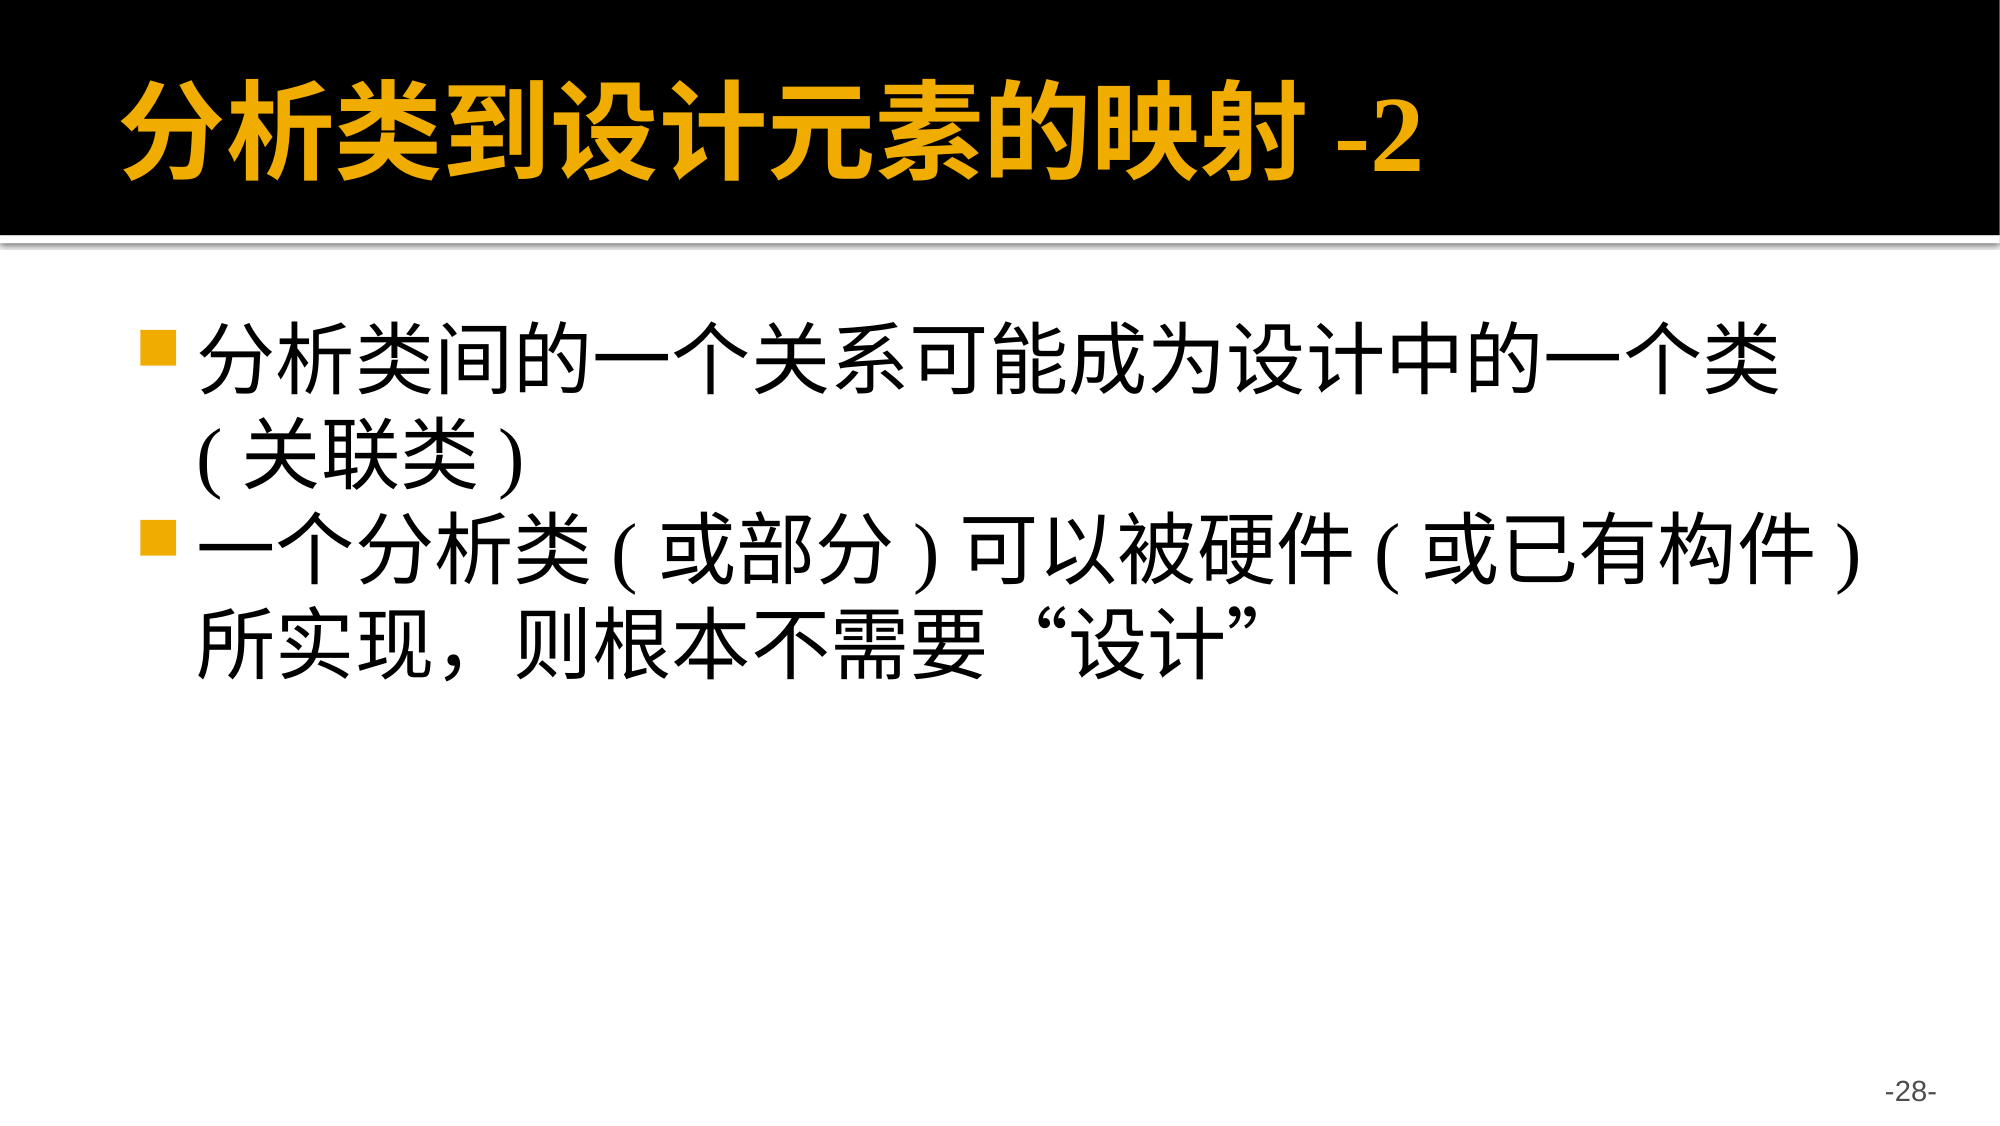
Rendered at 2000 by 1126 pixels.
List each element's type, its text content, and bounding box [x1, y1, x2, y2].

slide_number -28- [1794, 1062, 1955, 1108]
title 分析类到设计元素的映射-2 [99, 25, 1900, 232]
list 分析类间的一个关系可能成为设计中的一个类(关联类) 一个分析类(或部分)可以被硬件(或已有构件)所实现，则根本不需要“设计” [99, 291, 1900, 1051]
